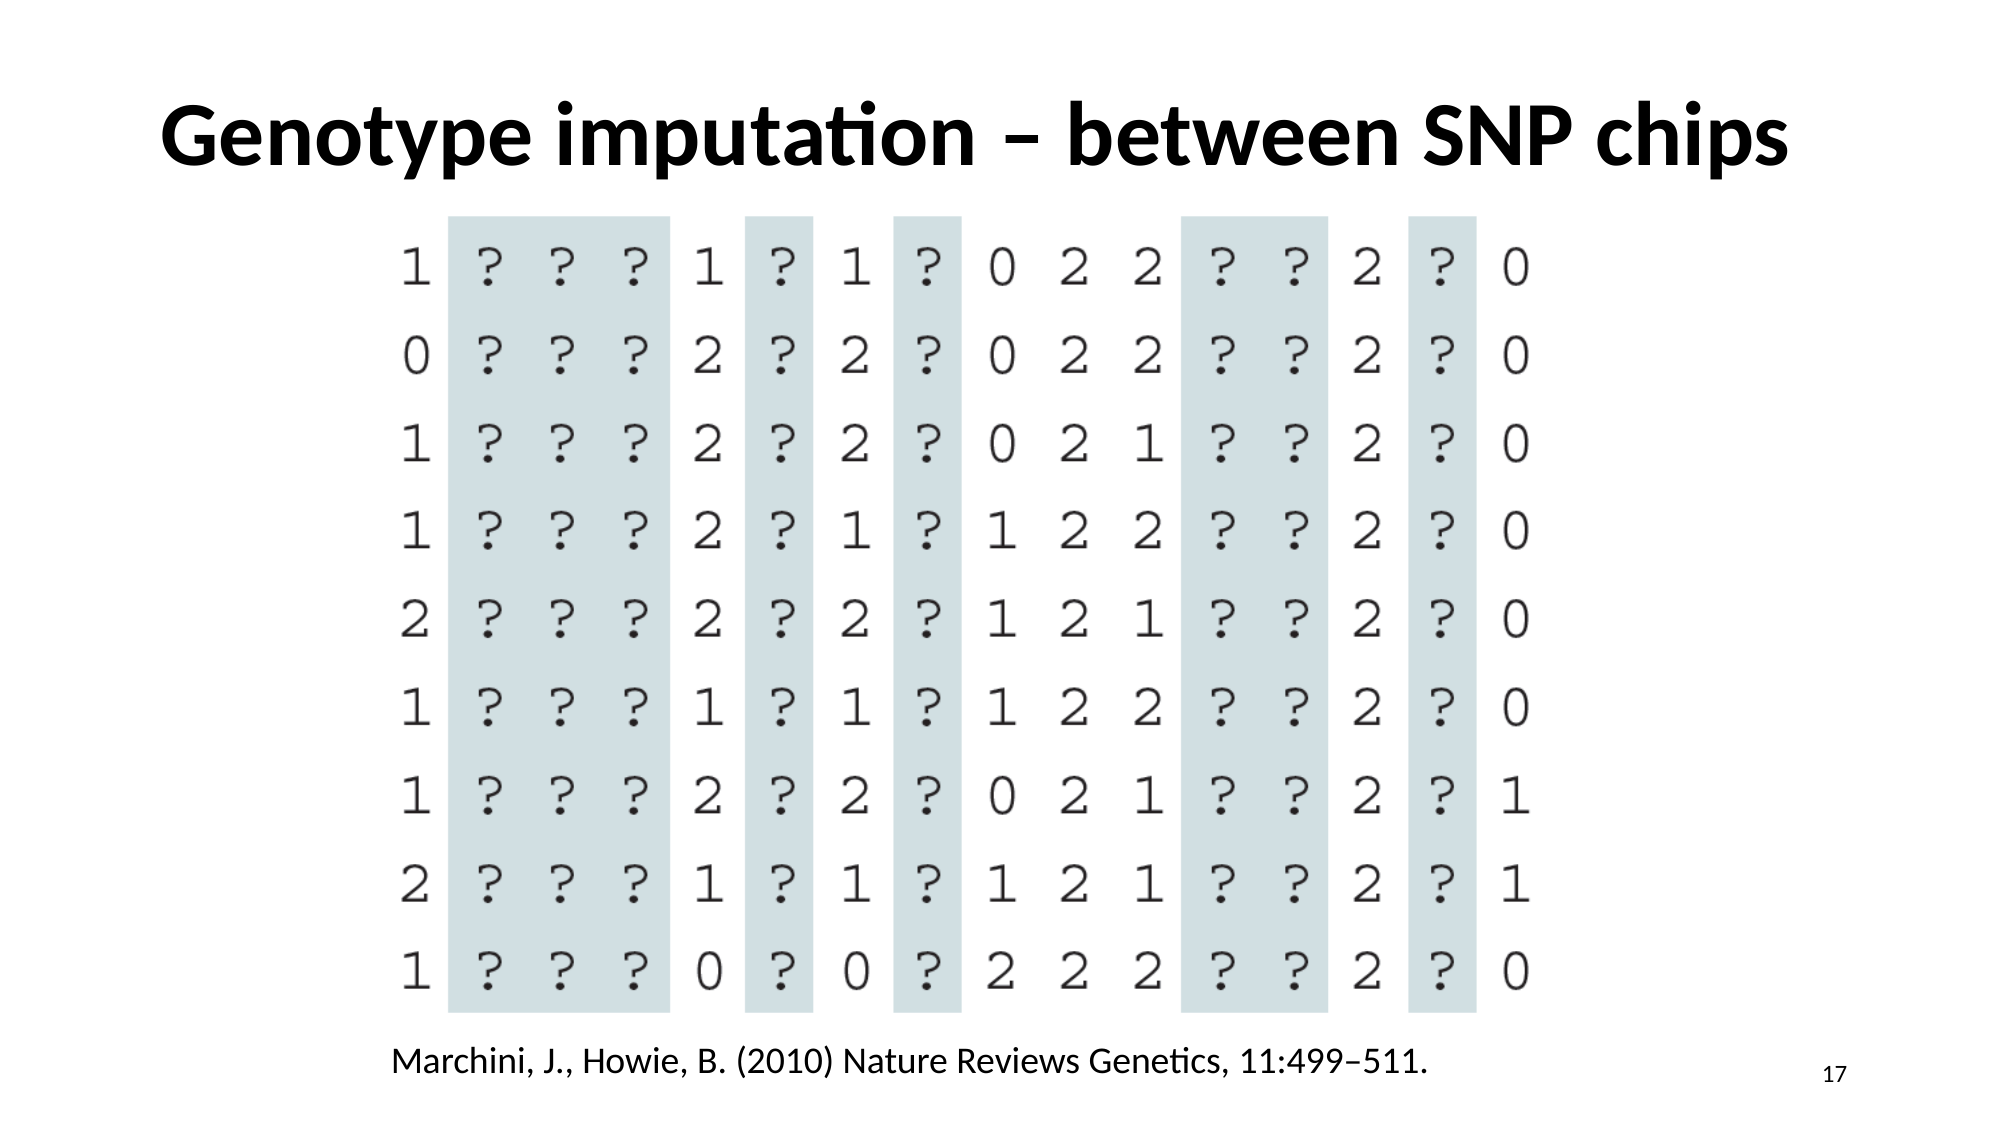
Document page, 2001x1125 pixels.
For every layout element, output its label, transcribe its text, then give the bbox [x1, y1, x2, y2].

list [372, 195, 1545, 1021]
slide_number 17 [1412, 1042, 1863, 1103]
text_box Marchini, J., Howie, B. (2010) Nature Reviews Genetics, 11:499–511. [376, 1028, 1496, 1089]
title Genotype imputation – between SNP chips [145, 41, 1837, 230]
